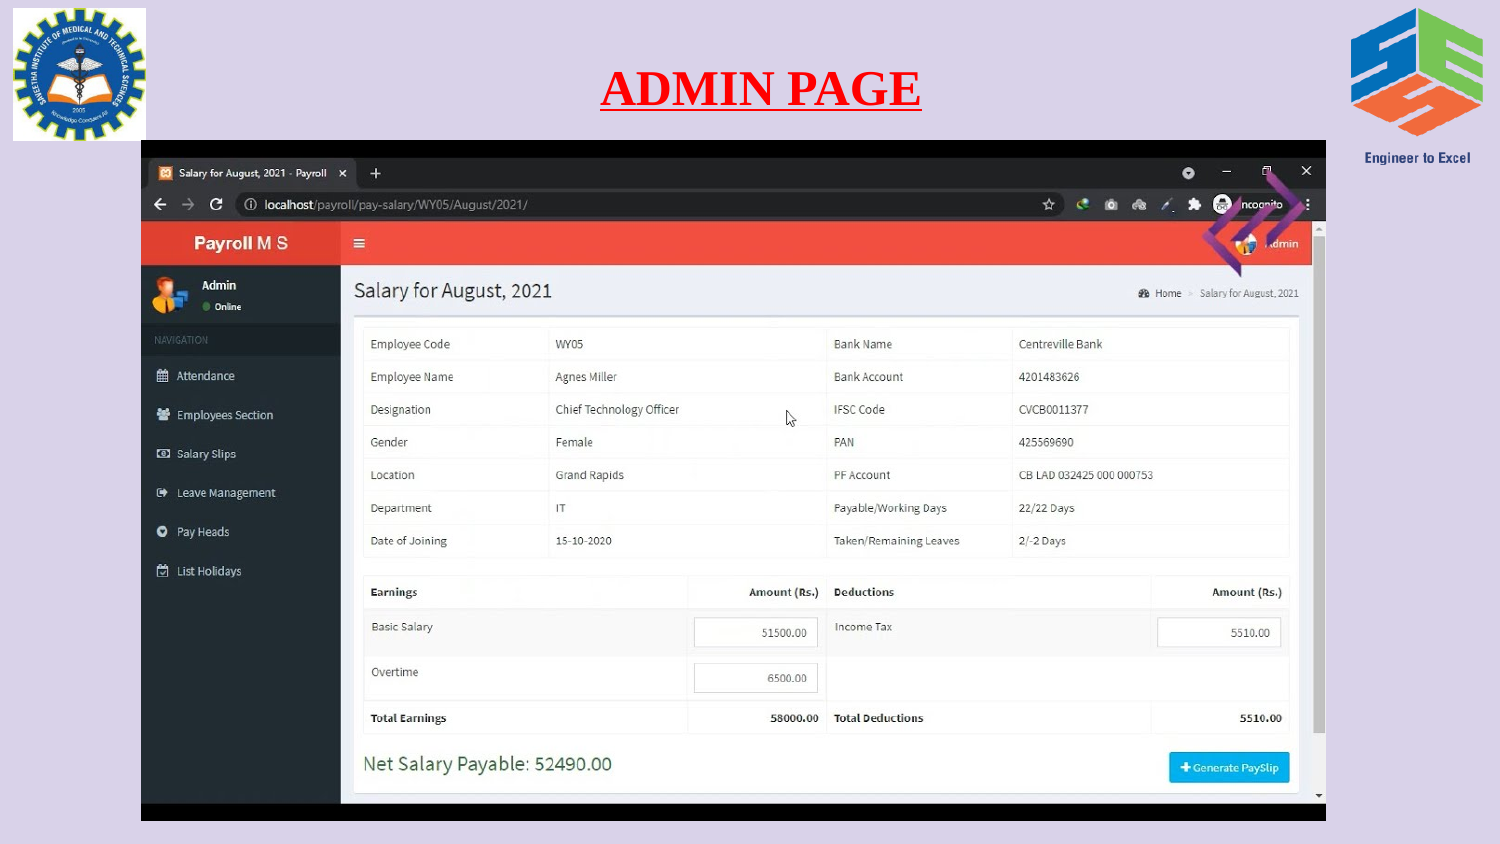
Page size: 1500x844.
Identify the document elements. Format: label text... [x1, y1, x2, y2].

text_box ADMIN PAGE [585, 48, 962, 123]
picture [13, 8, 1327, 821]
picture [1350, 8, 1483, 165]
